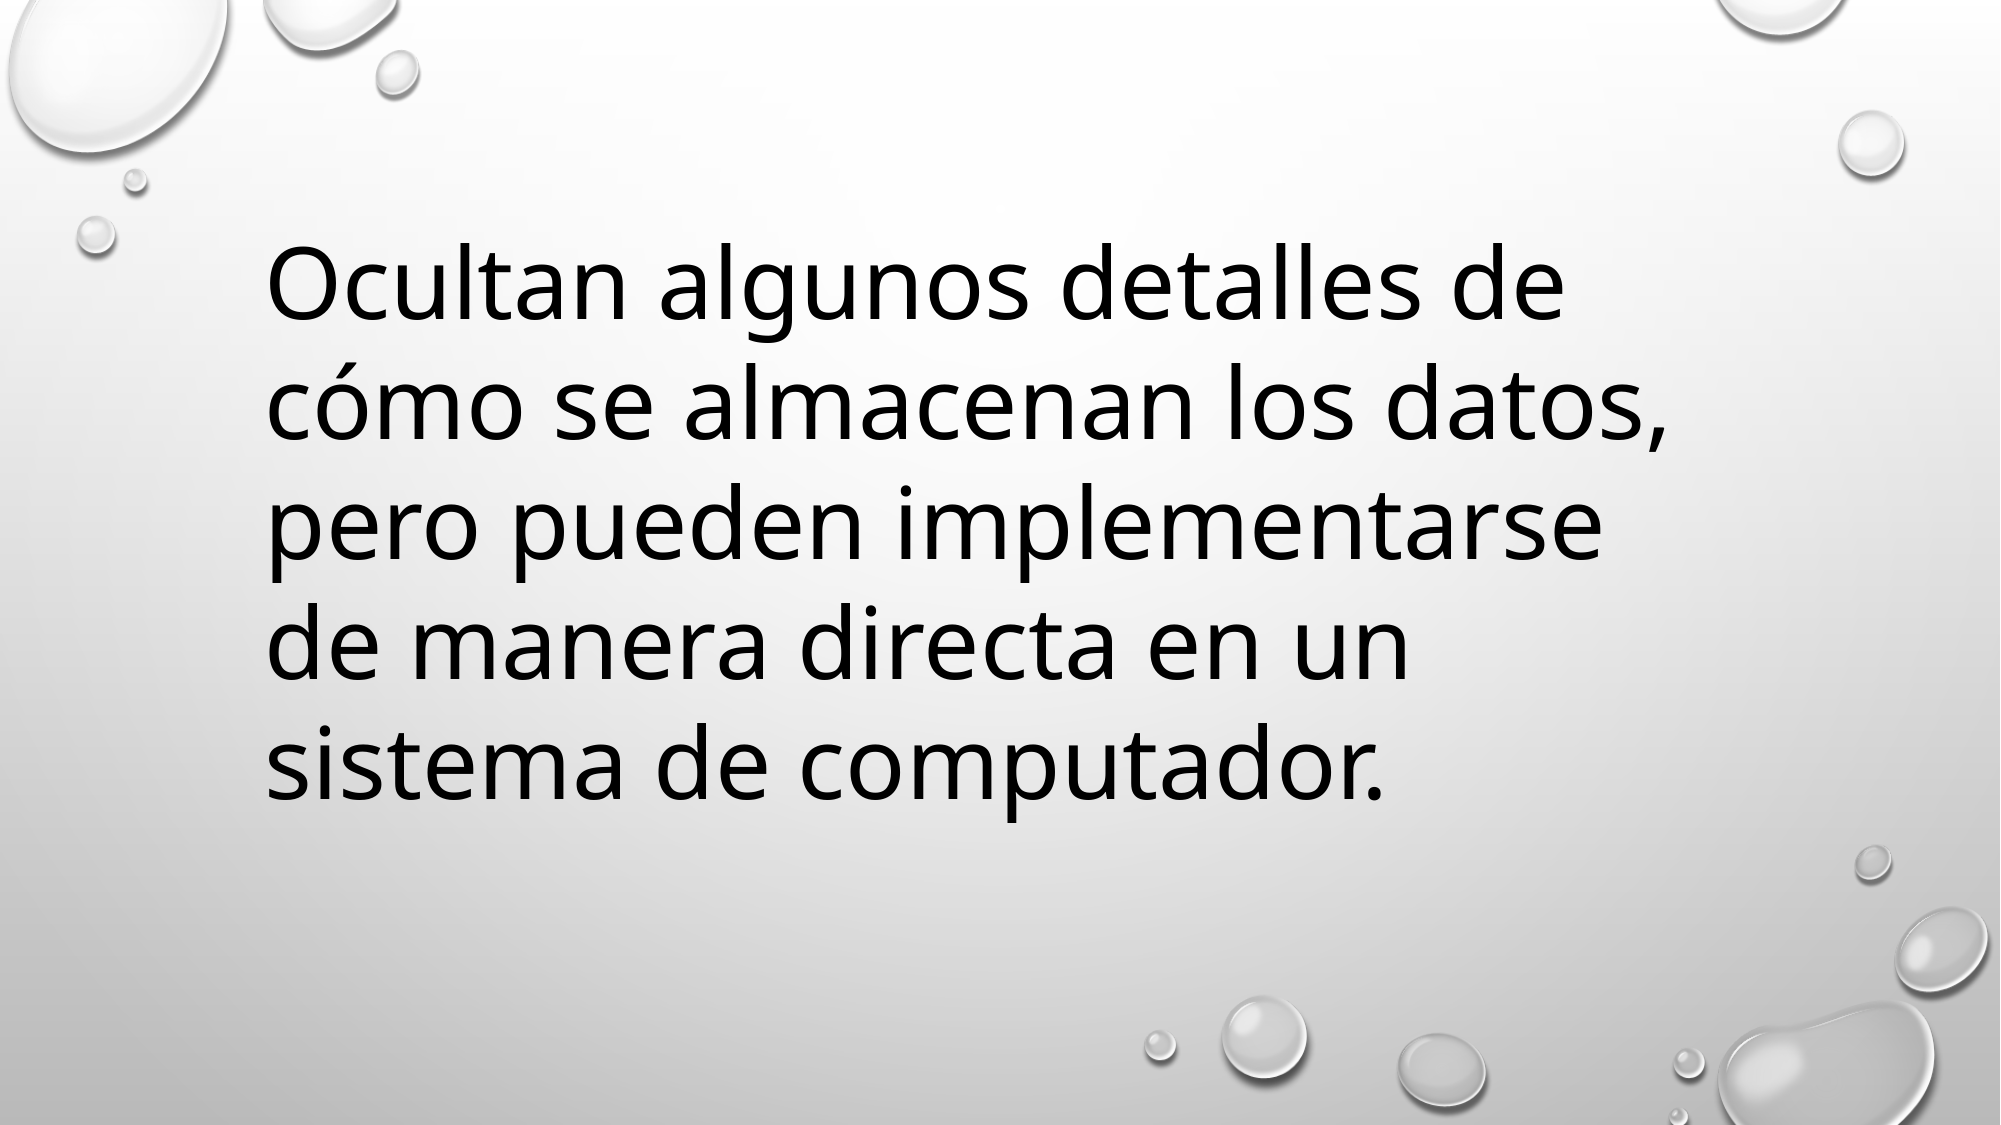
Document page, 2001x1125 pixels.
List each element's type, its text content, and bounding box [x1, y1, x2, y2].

text_box Ocultan algunos detalles de cómo se almacenan los datos, pero pueden implementarse de manera directa en un sistema de computador. [249, 212, 1750, 827]
picture [0, 0, 2000, 1125]
